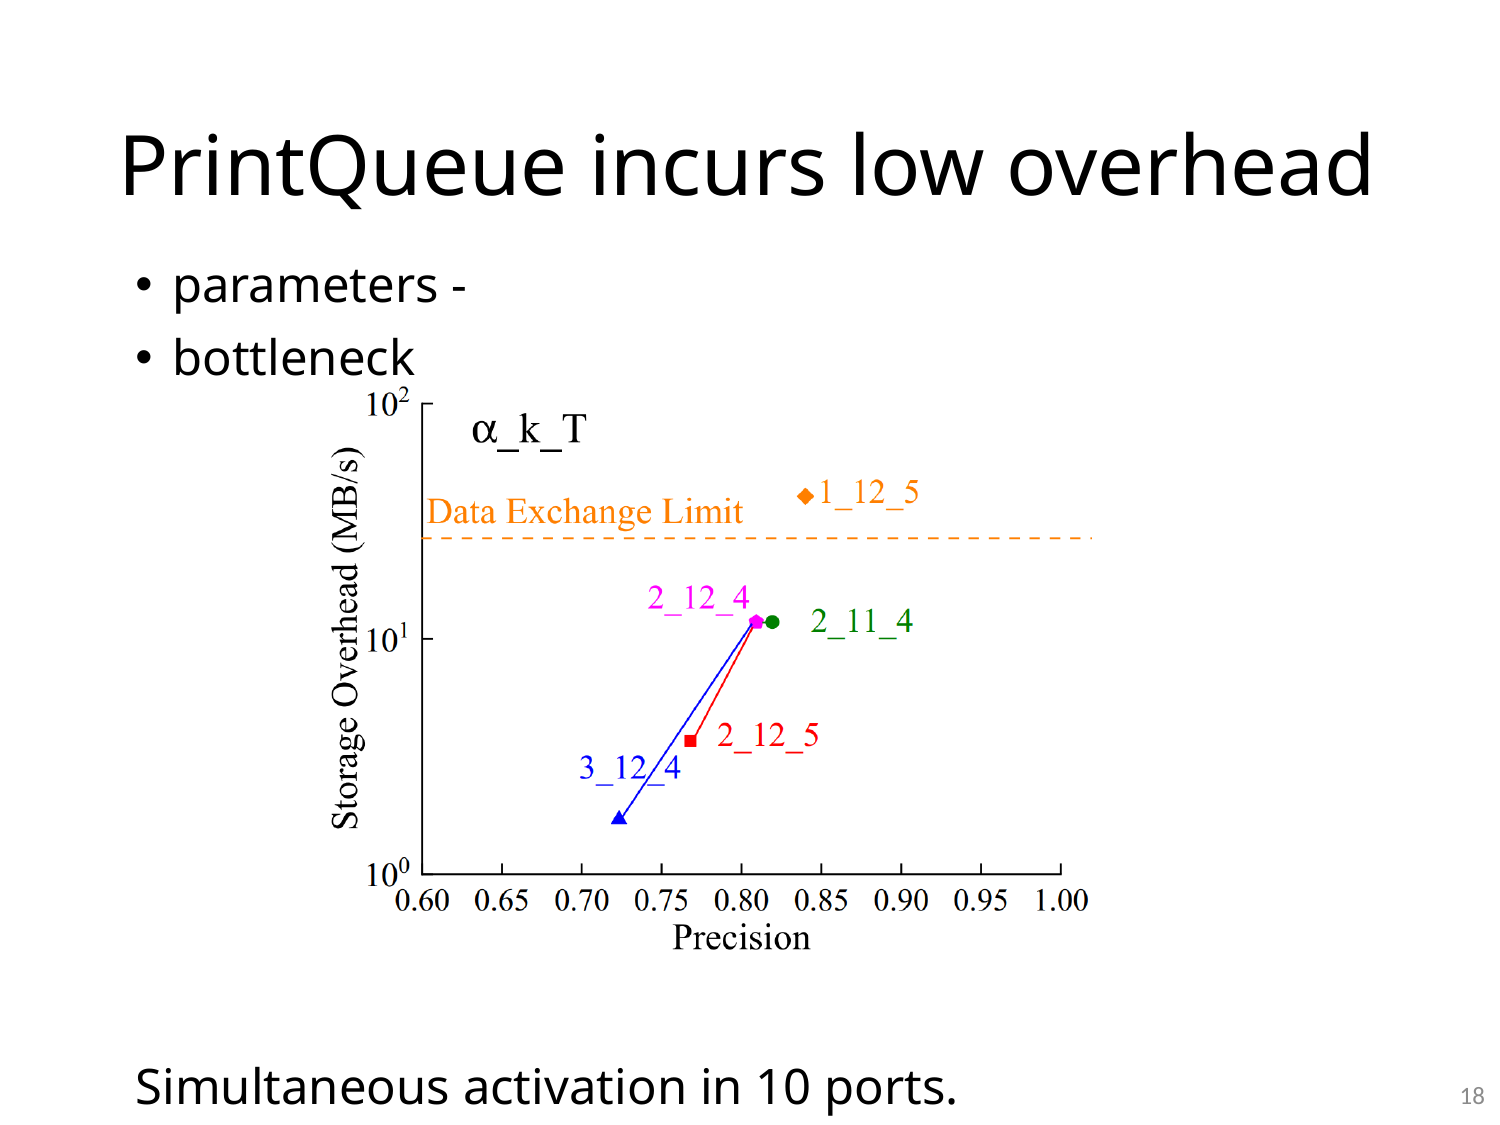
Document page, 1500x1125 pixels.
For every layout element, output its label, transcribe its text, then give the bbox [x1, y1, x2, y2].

picture [324, 379, 1098, 959]
slide_number 18 [1162, 1065, 1500, 1125]
title PrintQueue incurs low overhead [103, 59, 1397, 278]
